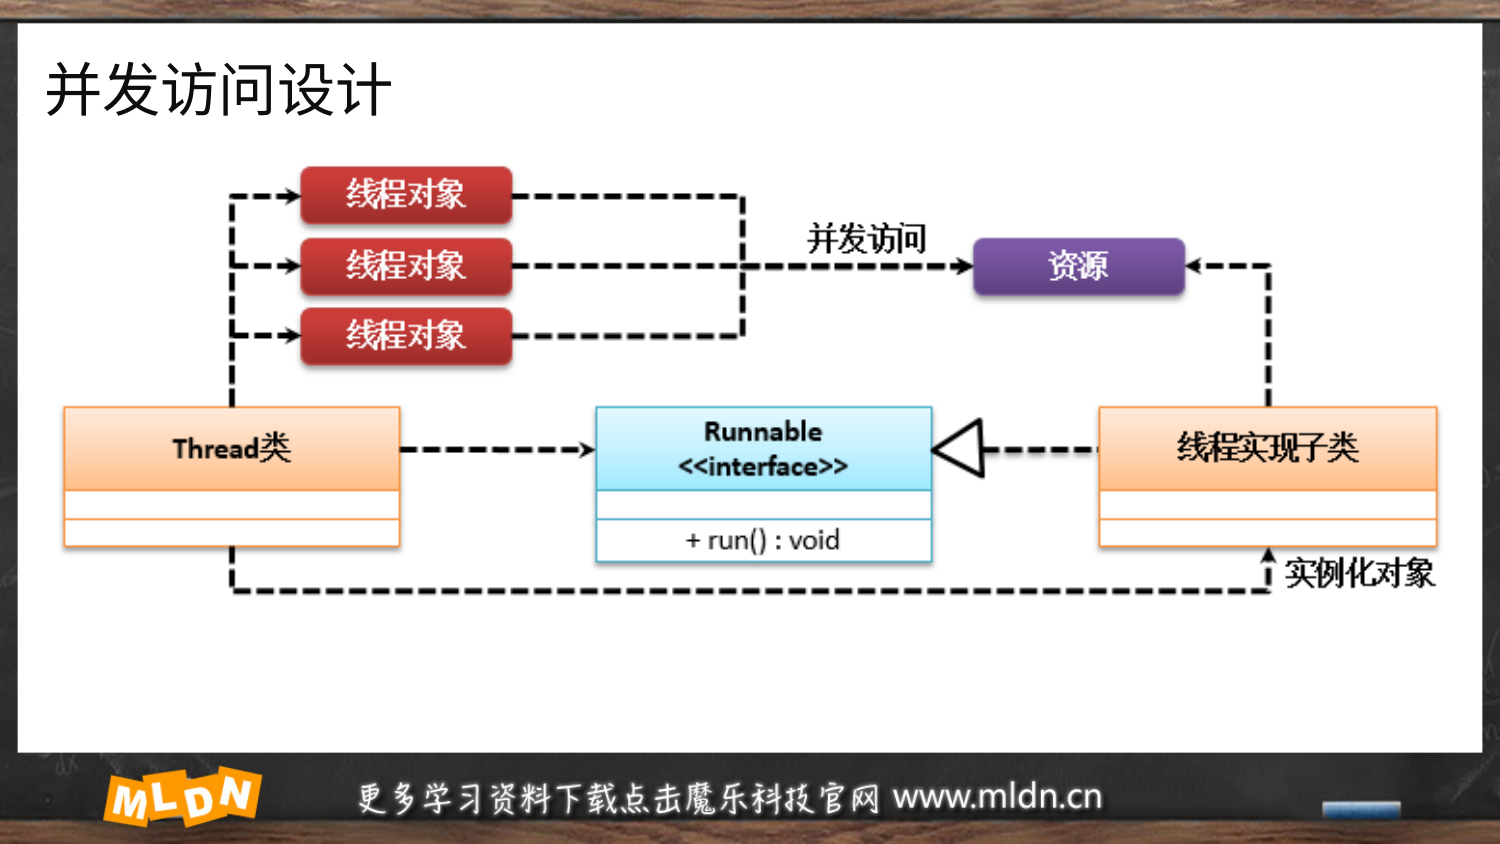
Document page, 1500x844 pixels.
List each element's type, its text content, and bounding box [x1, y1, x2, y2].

picture [0, 0, 1500, 844]
title 并发访问设计 [29, 34, 1471, 141]
